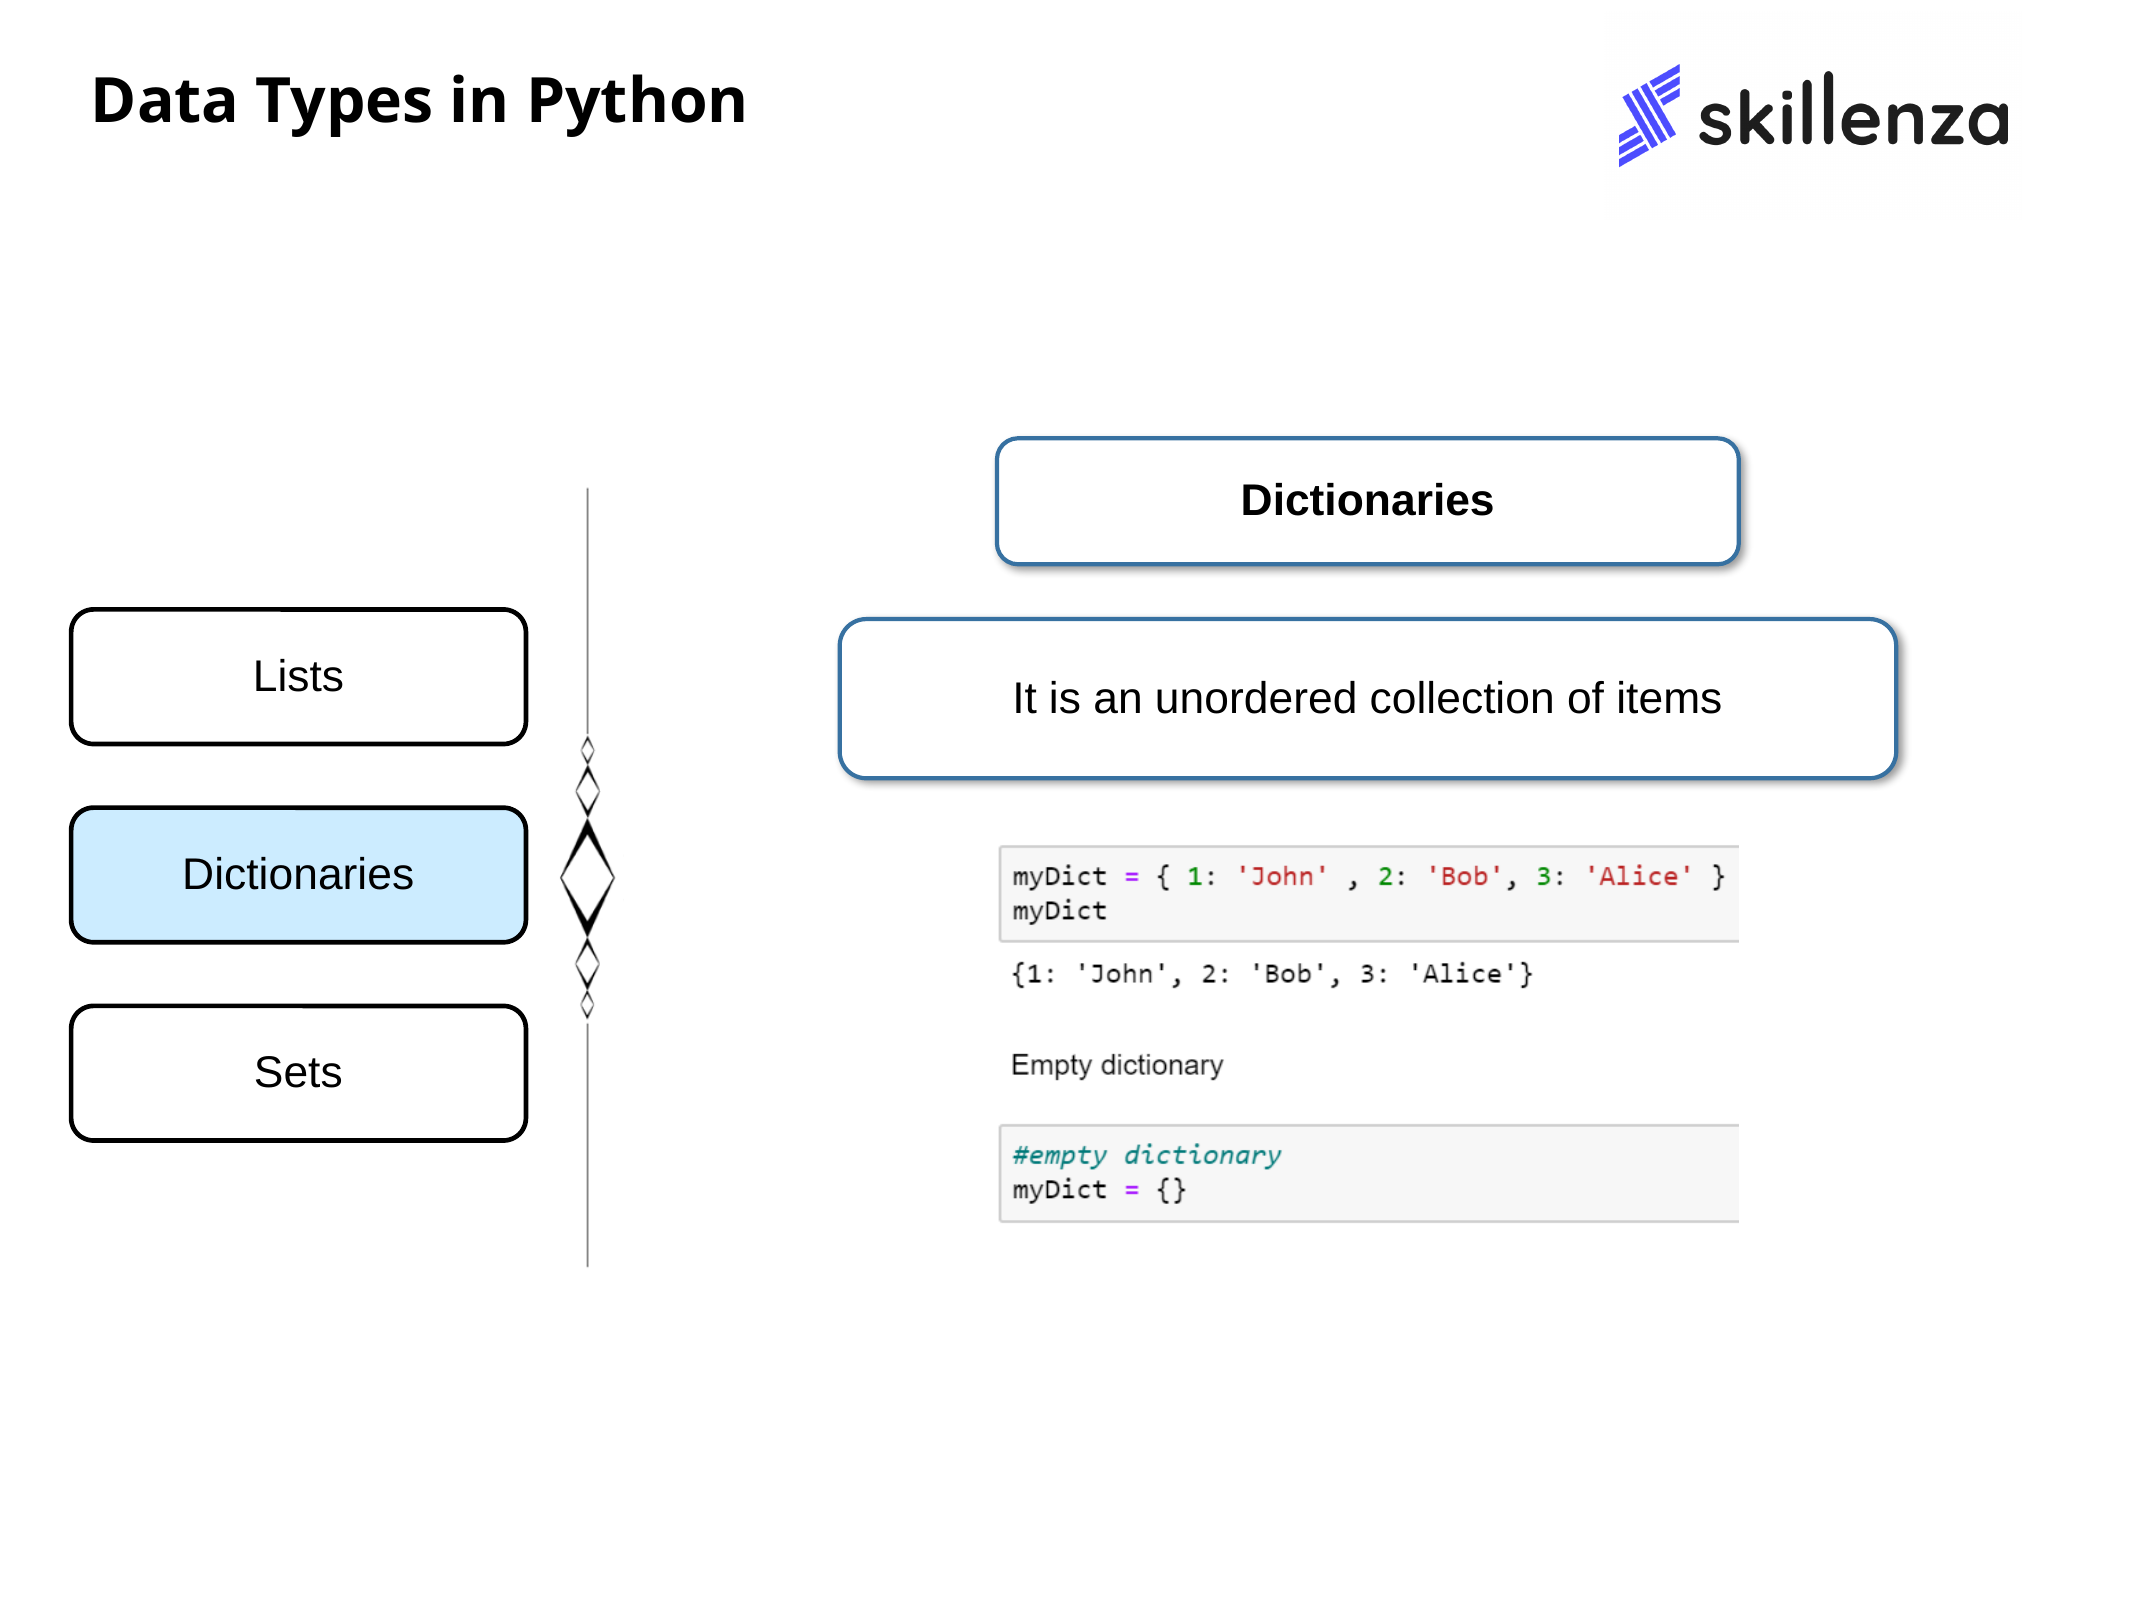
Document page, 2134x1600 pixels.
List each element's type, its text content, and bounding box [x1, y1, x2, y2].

picture [1604, 11, 2022, 220]
text_box Dictionaries [69, 805, 529, 945]
text_box It is an unordered collection of items [837, 616, 1899, 781]
text_box Lists [69, 607, 529, 747]
picture [179, 468, 1740, 1282]
text_box Data Types in Python [76, 61, 856, 144]
text_box Sets [69, 1003, 529, 1143]
text_box Dictionaries [994, 436, 1741, 567]
